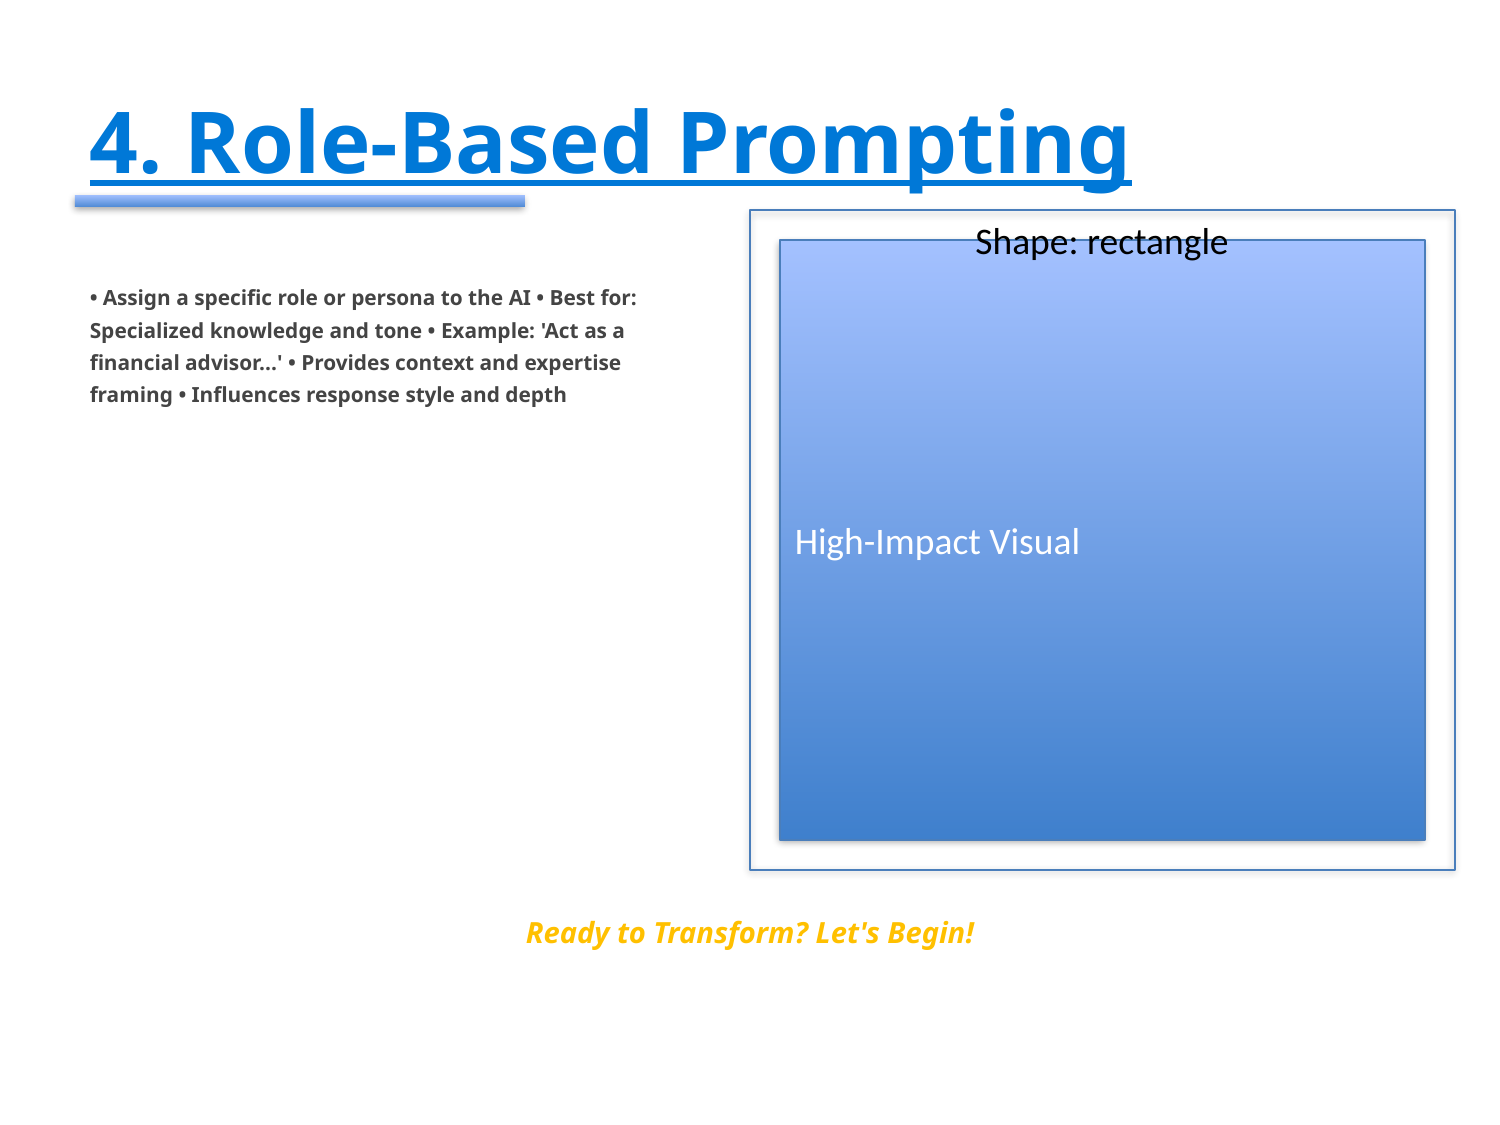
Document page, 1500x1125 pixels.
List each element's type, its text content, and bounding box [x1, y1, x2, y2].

text_box Shape: rectangle [960, 209, 1245, 270]
text_box • Assign a specific role or persona to the AI • Best for: Specialized knowledge and tone • Example: 'Act as a financial advisor...' • Provides context and expertise framing • Influences response style and depth [74, 269, 720, 415]
text_box Ready to Transform? Let's Begin! [299, 899, 1200, 957]
text_box 4. Role-Based Prompting [74, 59, 1425, 198]
text_box [74, 194, 526, 208]
text_box [749, 209, 1456, 871]
